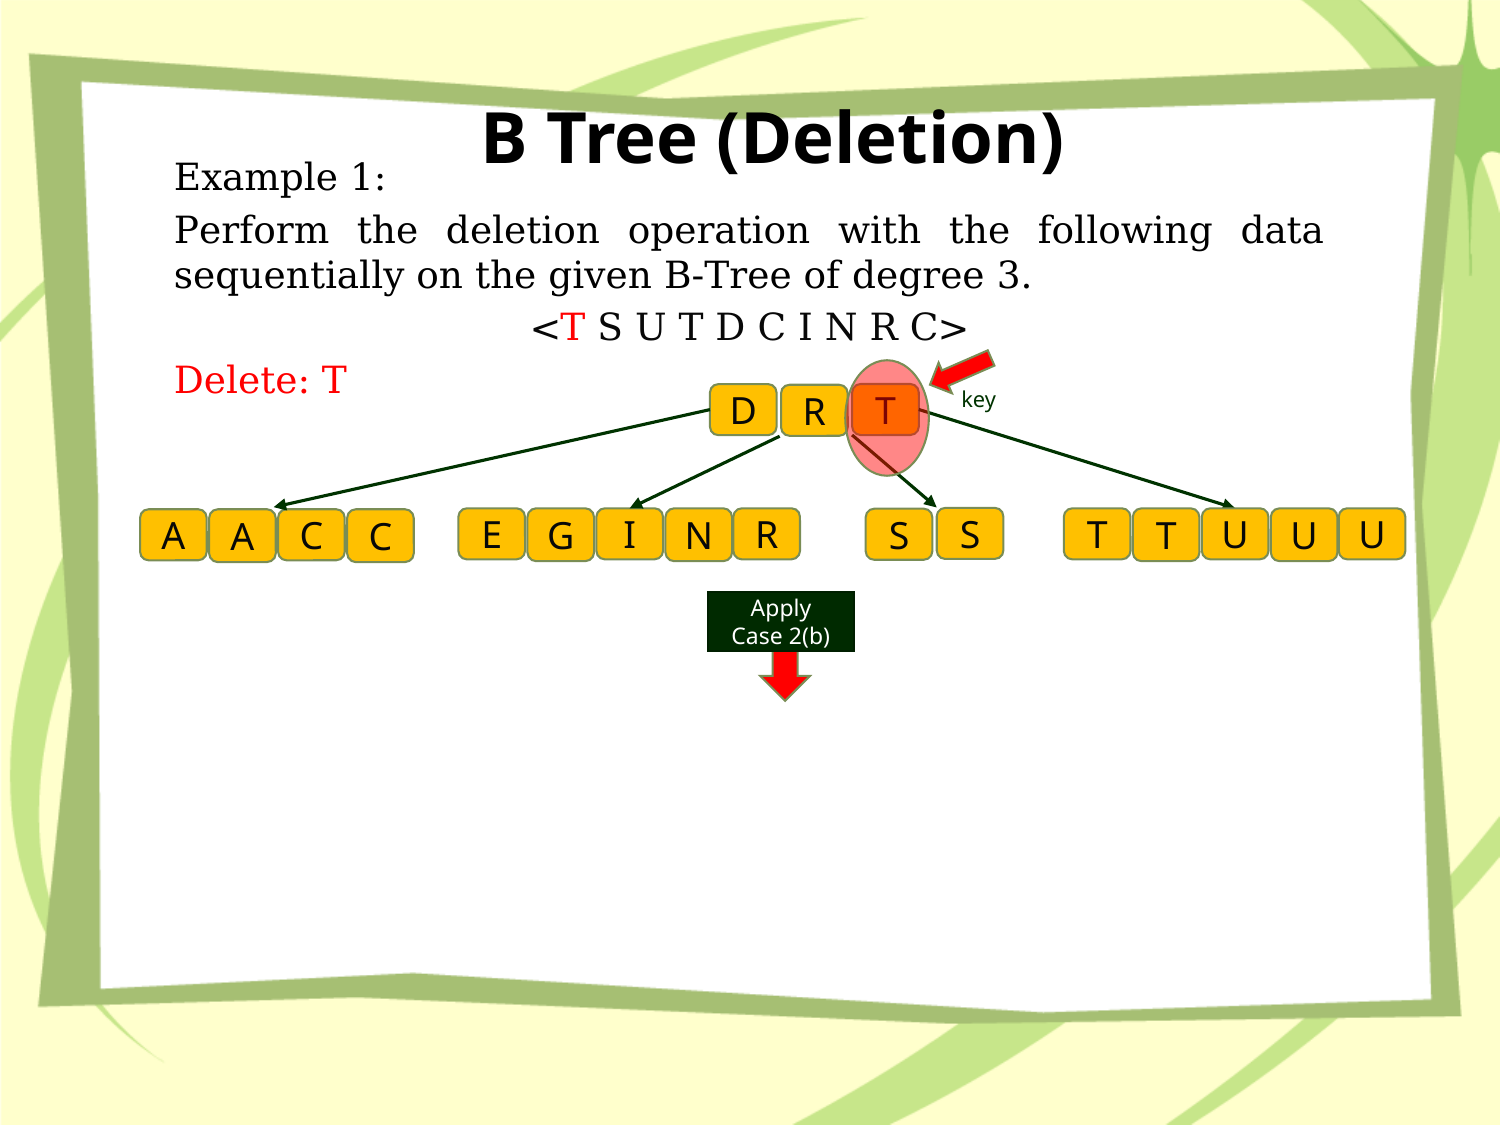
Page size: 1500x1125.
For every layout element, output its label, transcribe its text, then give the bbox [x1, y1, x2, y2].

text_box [708, 591, 854, 701]
title B Tree (Deletion) [97, 76, 1448, 194]
text_box Example 1: Perform the deletion operation with the following data sequentially on the given B-Tree of degree 3. <T S U T D C I N R C> Delete: T [158, 145, 1341, 354]
picture [0, 0, 1500, 1125]
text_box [139, 354, 1406, 563]
